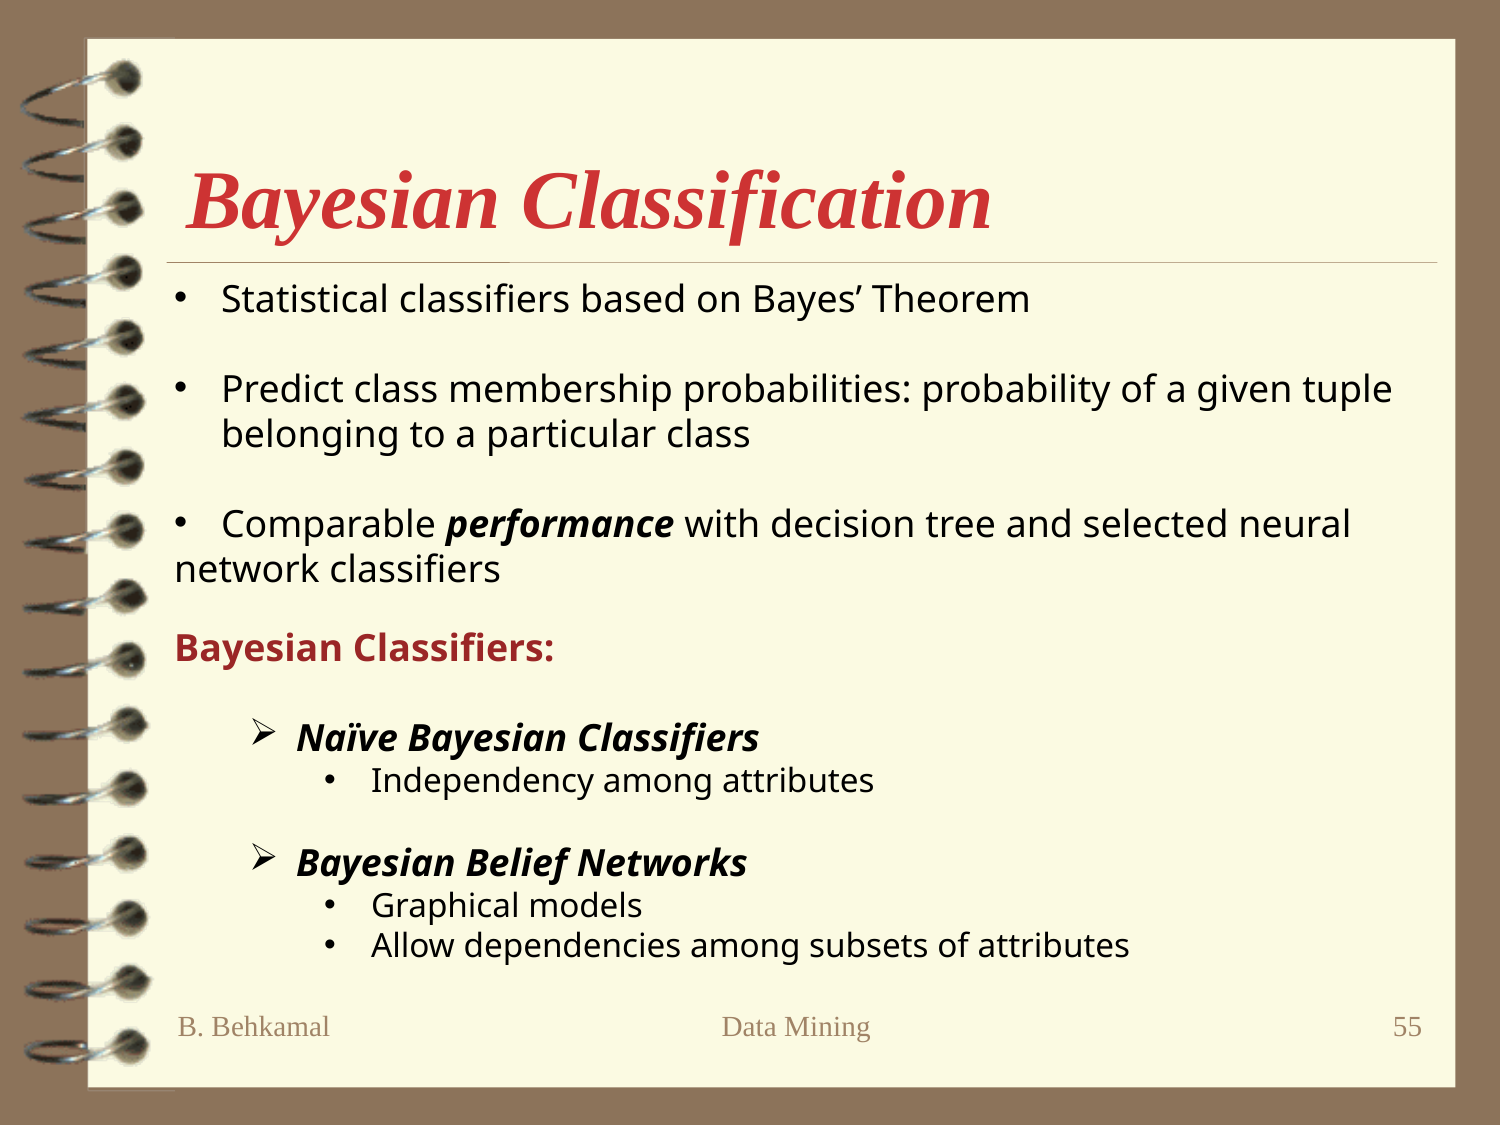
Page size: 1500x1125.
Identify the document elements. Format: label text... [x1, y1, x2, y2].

slide_number 55 [1124, 999, 1438, 1076]
picture [0, 0, 175, 1125]
footer Data Mining [562, 999, 1038, 1076]
text_box Bayesian Classification [171, 137, 1341, 254]
text_box Statistical classifiers based on Bayes’ Theorem Predict class membership probabilities: probability of a given tuple belonging to a particular class Comparable performance with decision tree and selected neural network classifiers Bayesian Classifiers: Naïve Bayesian Classifiers Independency among attributes Bayesian Belief Networks Graphical models Allow dependencies among subsets of attributes [159, 267, 1412, 972]
slide_number B. Behkamal [162, 999, 476, 1076]
